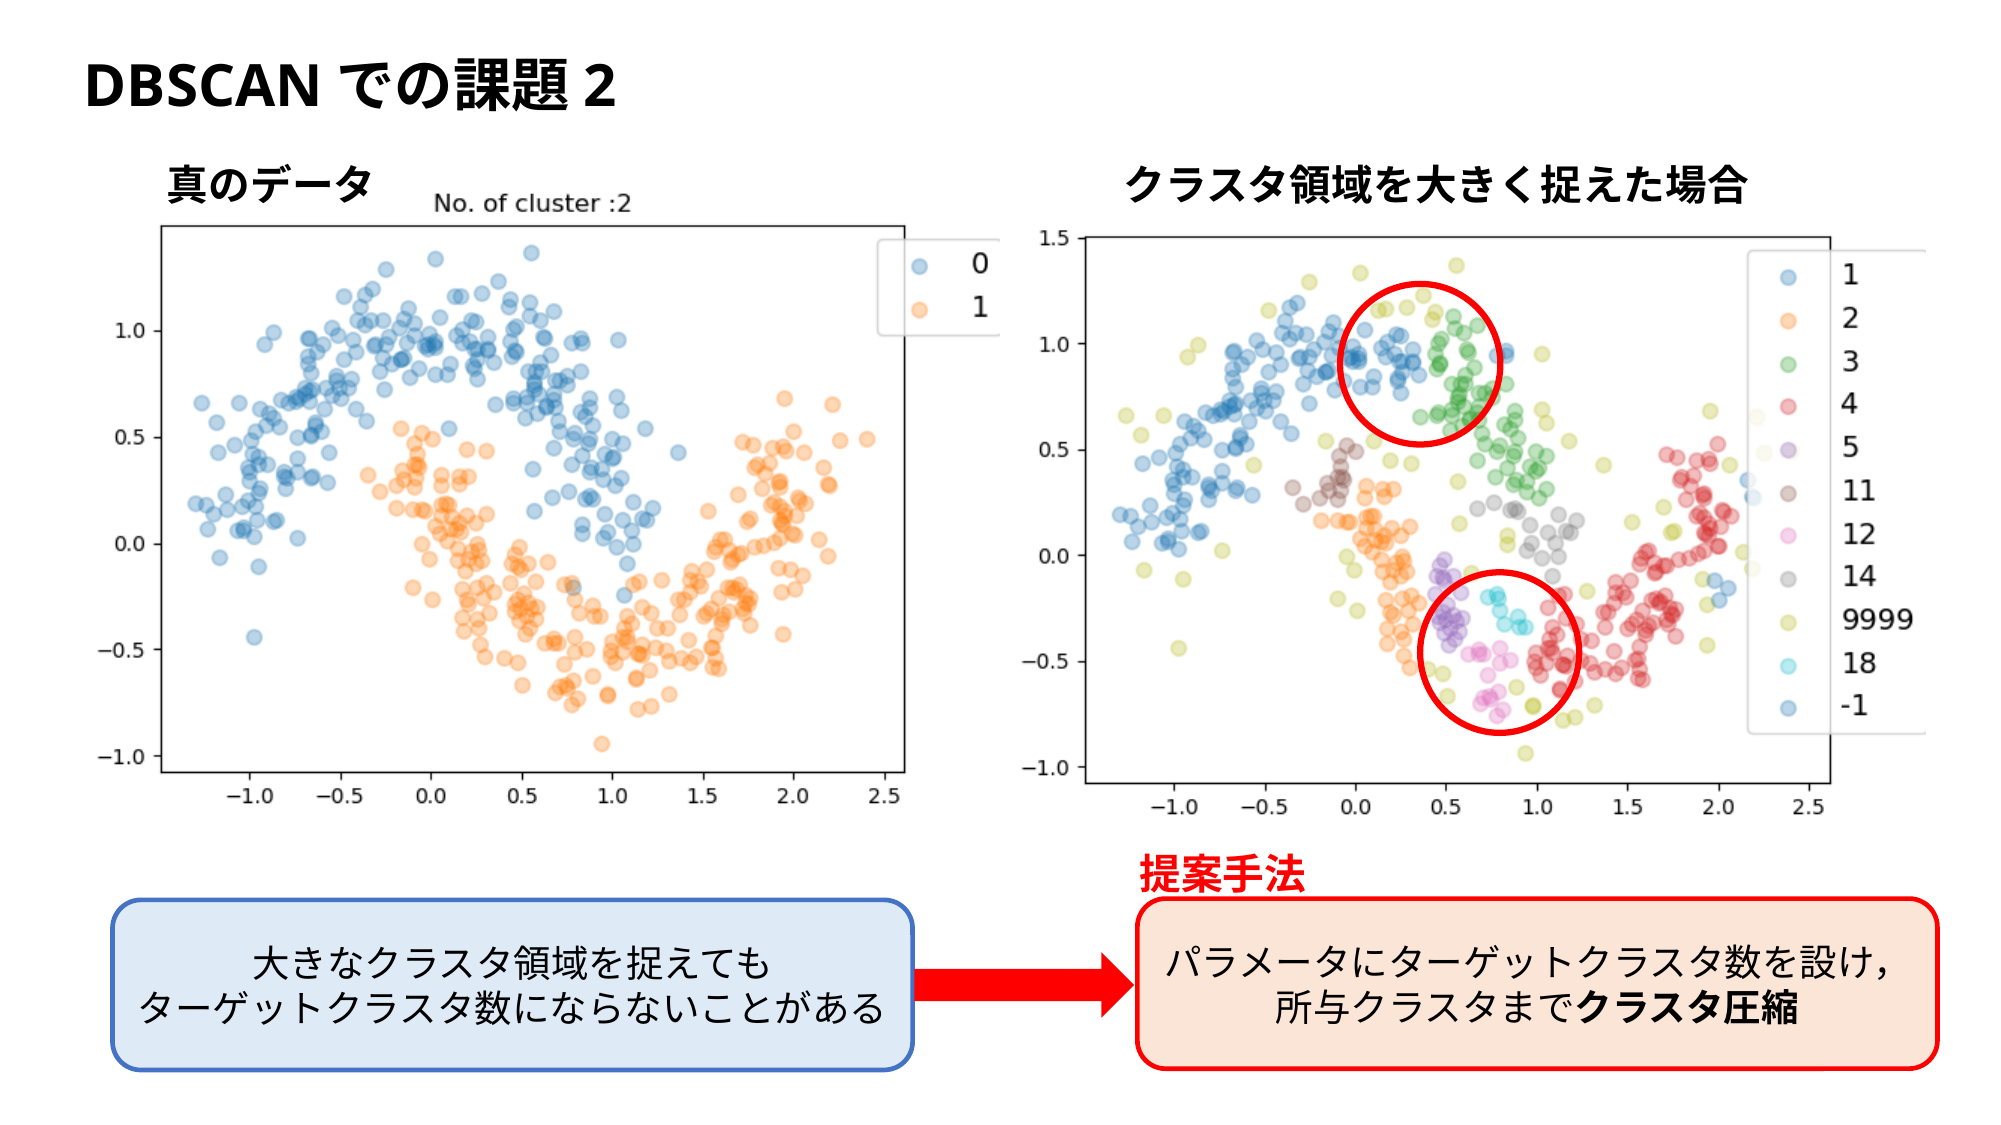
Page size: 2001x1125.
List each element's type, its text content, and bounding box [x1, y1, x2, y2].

picture [41, 140, 1926, 861]
text_box 提案手法 [1081, 861, 1365, 906]
text_box [914, 952, 1135, 1018]
text_box DBSCANでの課題2 [69, 40, 1042, 126]
text_box パラメータにターゲットクラスタ数を設け， 所与クラスタまでクラスタ圧縮 [1136, 897, 1939, 1070]
text_box 大きなクラスタ領域を捉えても ターゲットクラスタ数にならないことがある [111, 898, 914, 1072]
